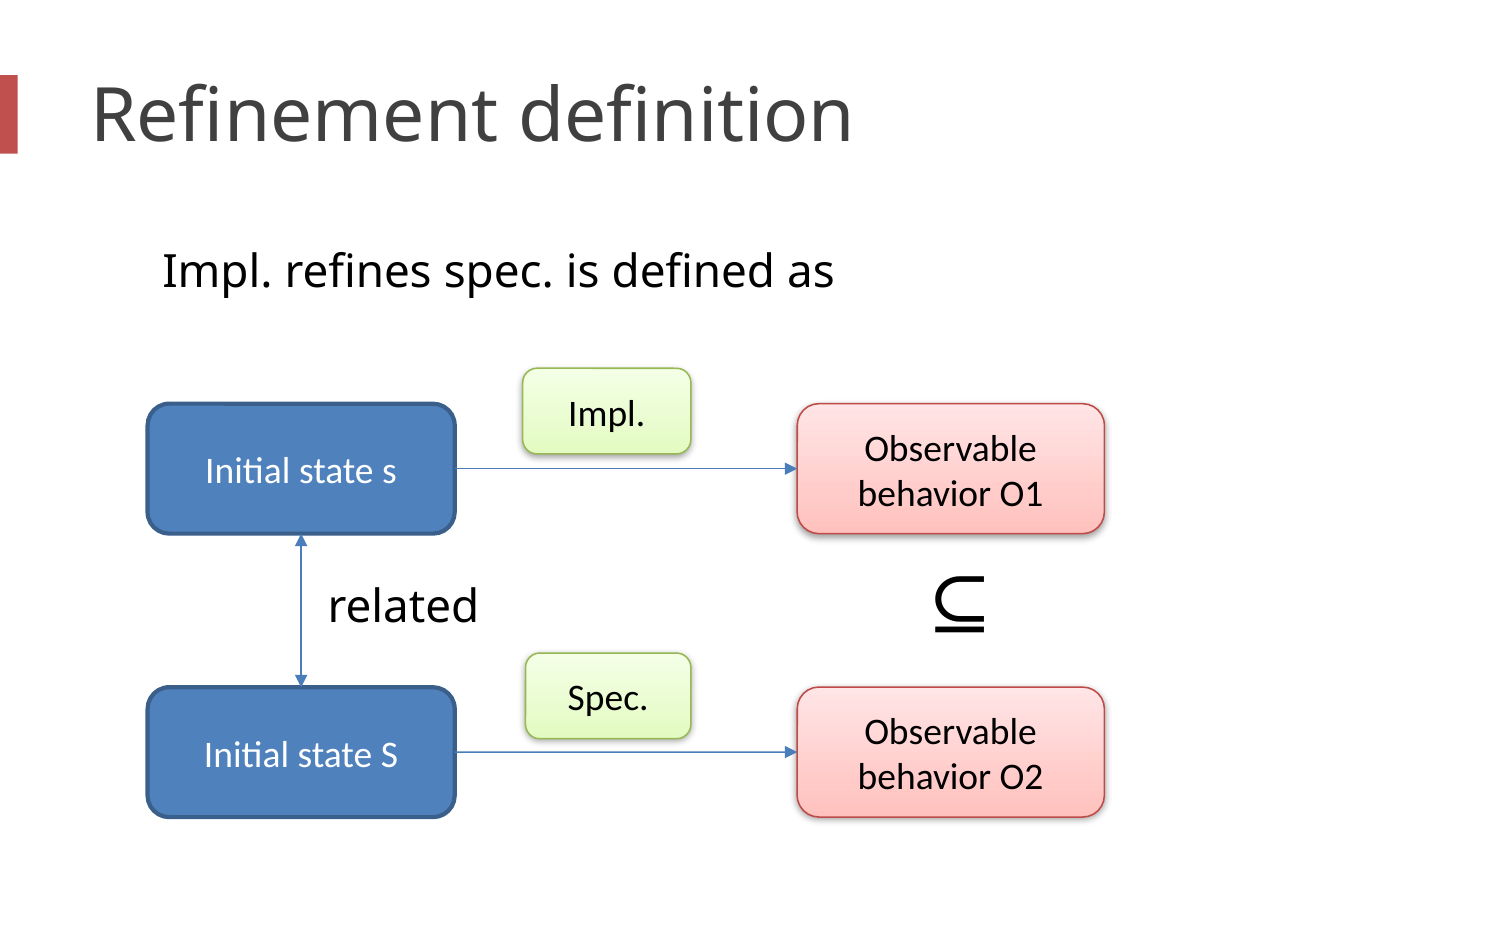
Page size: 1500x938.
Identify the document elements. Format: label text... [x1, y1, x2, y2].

text_box Initial state S [145, 685, 457, 820]
text_box Spec. [524, 652, 692, 740]
text_box related [312, 569, 538, 639]
text_box Observable behavior O1 [796, 402, 1106, 535]
text_box Impl. refines spec. is defined as [147, 234, 1176, 304]
title Refinement definition [75, 37, 1425, 186]
text_box Initial state s [145, 401, 457, 536]
text_box Impl. [521, 367, 692, 455]
text_box Observable behavior O2 [796, 686, 1106, 818]
